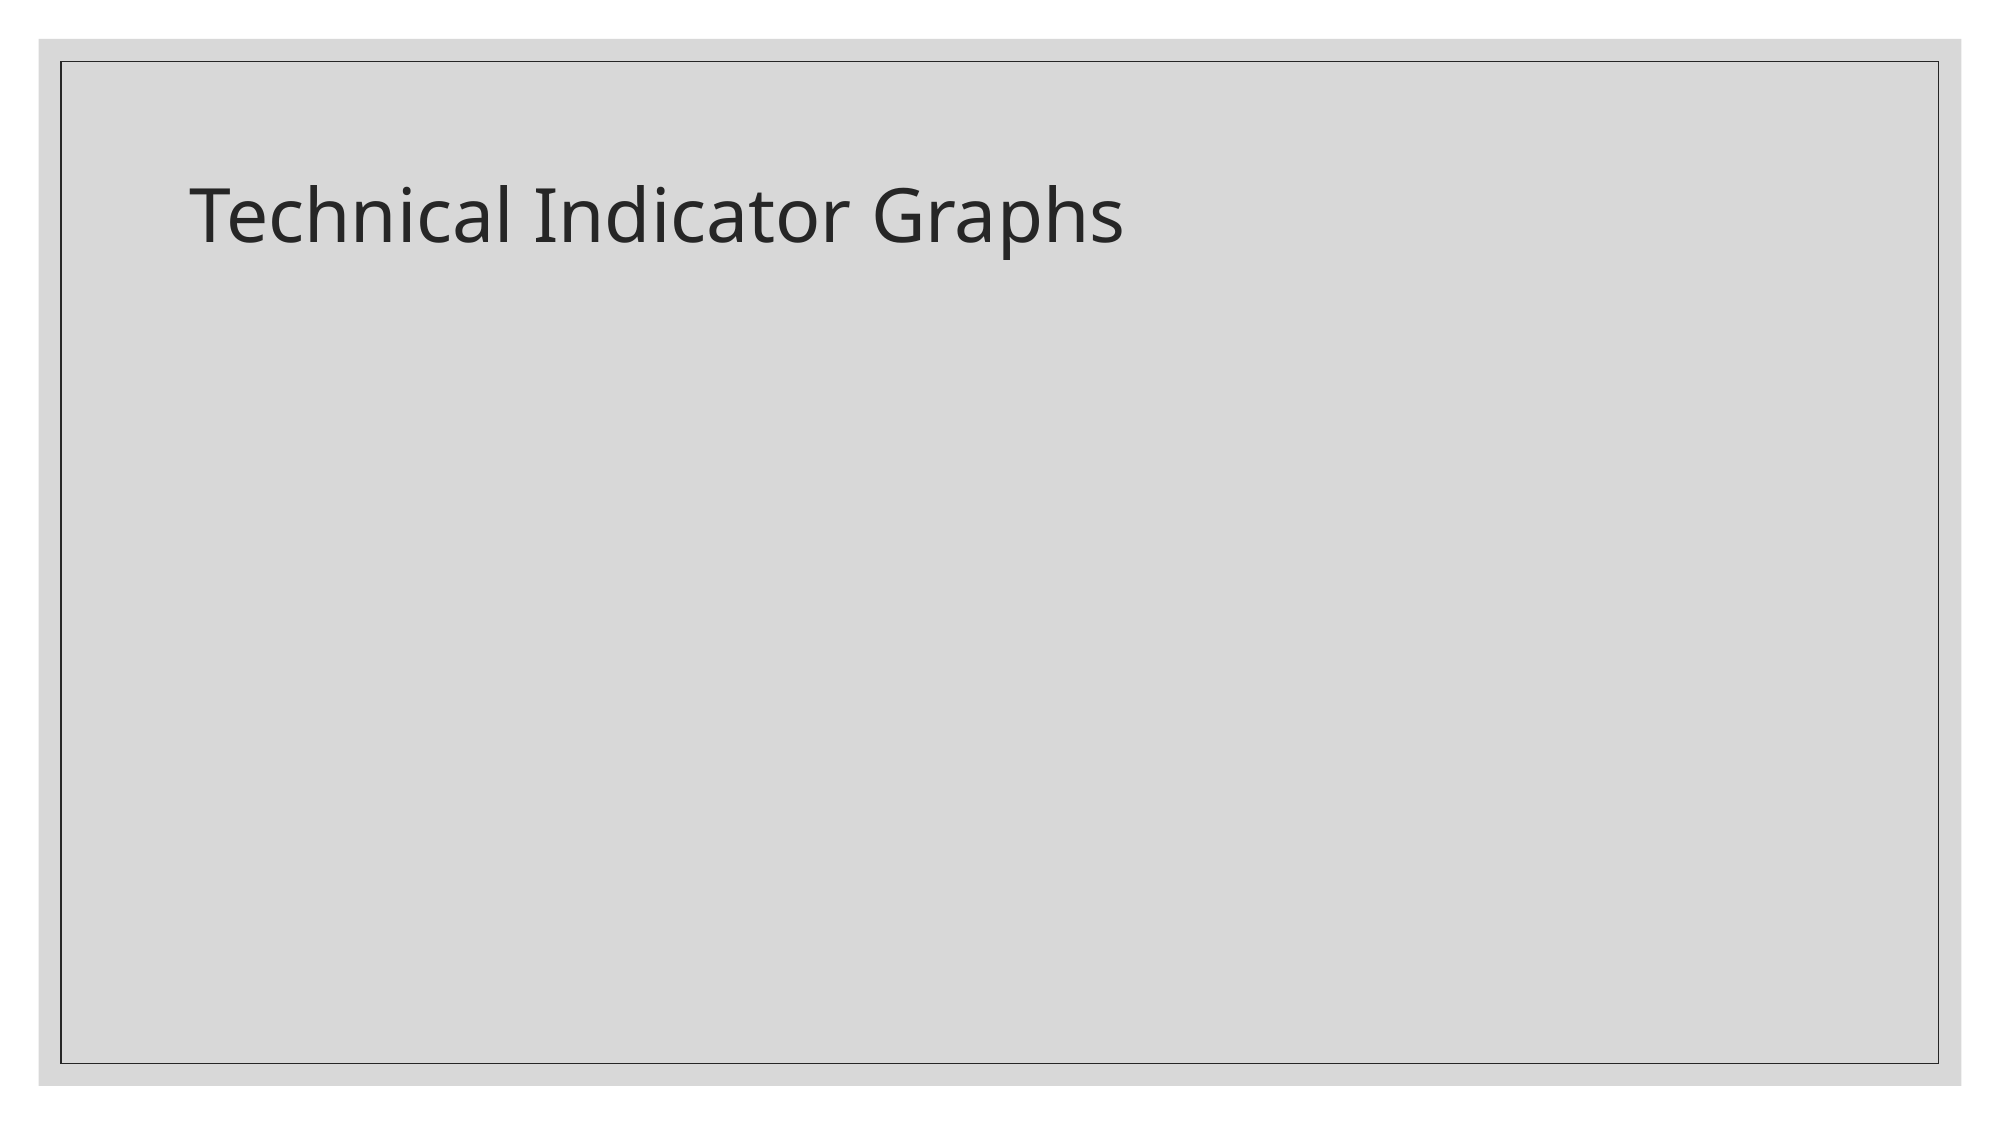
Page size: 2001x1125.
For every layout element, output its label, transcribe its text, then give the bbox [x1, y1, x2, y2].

title Technical Indicator Graphs [174, 105, 1825, 331]
